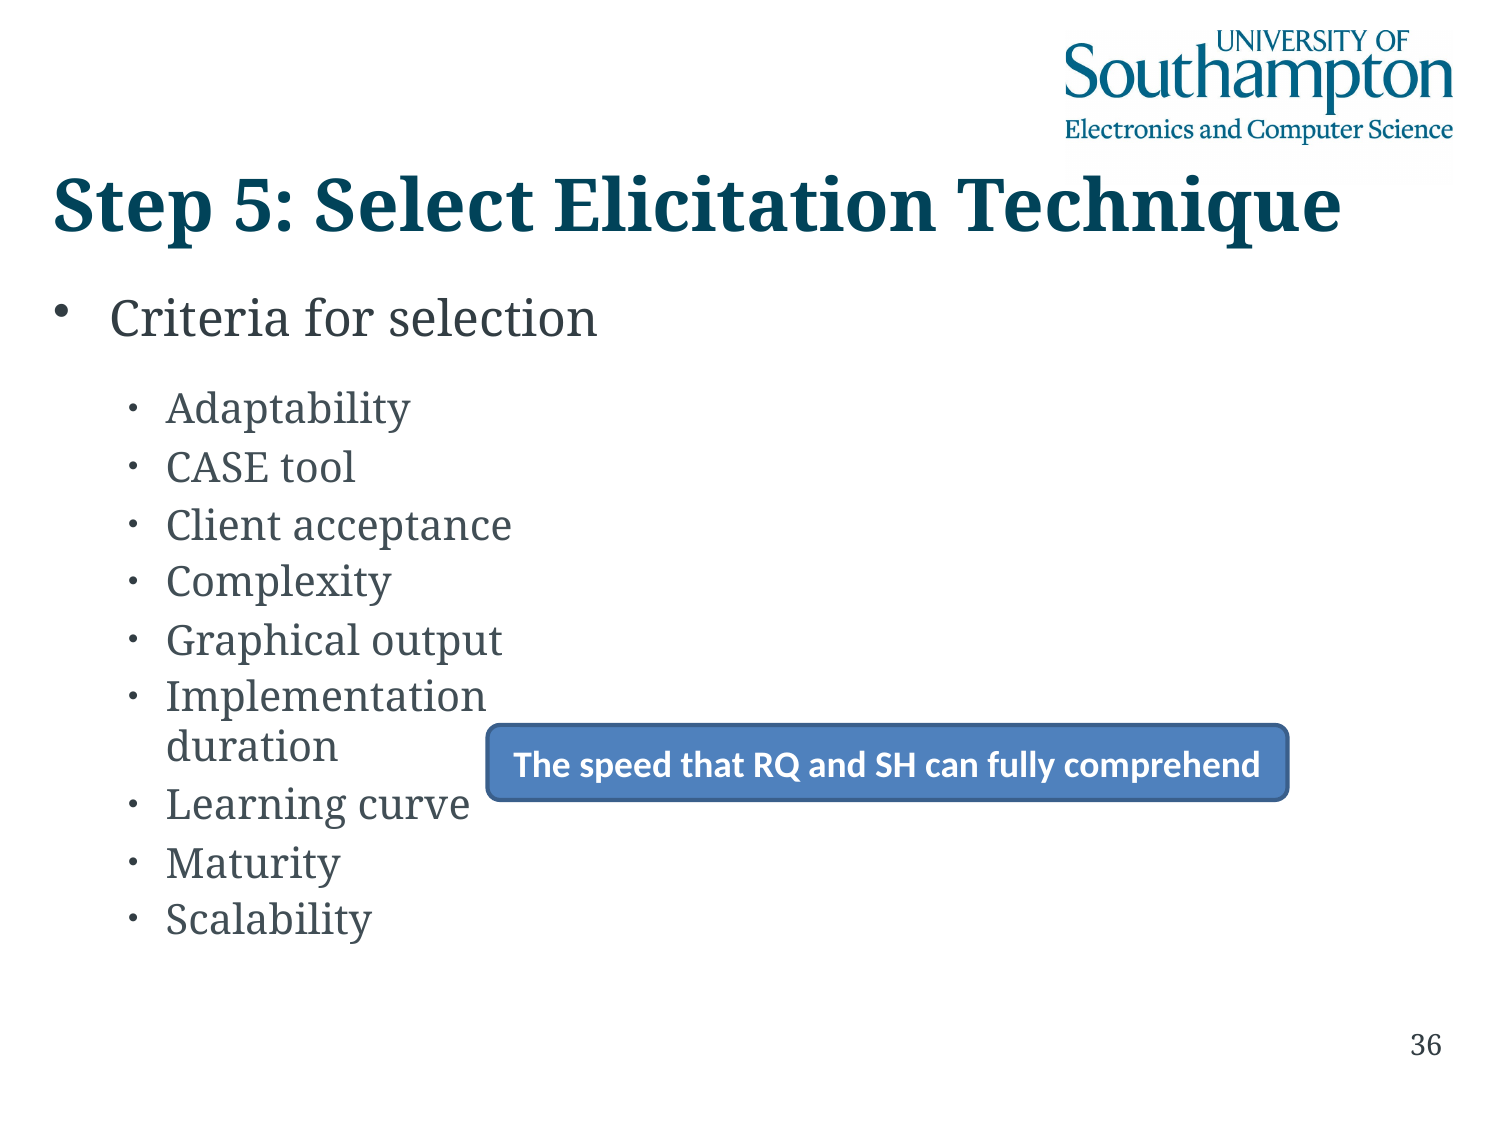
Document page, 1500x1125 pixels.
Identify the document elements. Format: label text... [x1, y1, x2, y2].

title Step 5: Select Elicitation Technique [51, 158, 1449, 347]
slide_number 36 [1405, 1034, 1448, 1125]
text_box Criteria for selection Adaptability CASE tool Client acceptance Complexity Graphical output Implementation duration Learning curve Maturity Scalability [50, 286, 637, 943]
picture [1300, 30, 1305, 39]
picture [1380, 32, 1391, 49]
text_box The speed that RQ and SH can fully comprehend [485, 722, 1290, 803]
picture [1065, 30, 1453, 185]
picture [1065, 62, 1089, 94]
picture [1241, 30, 1251, 43]
